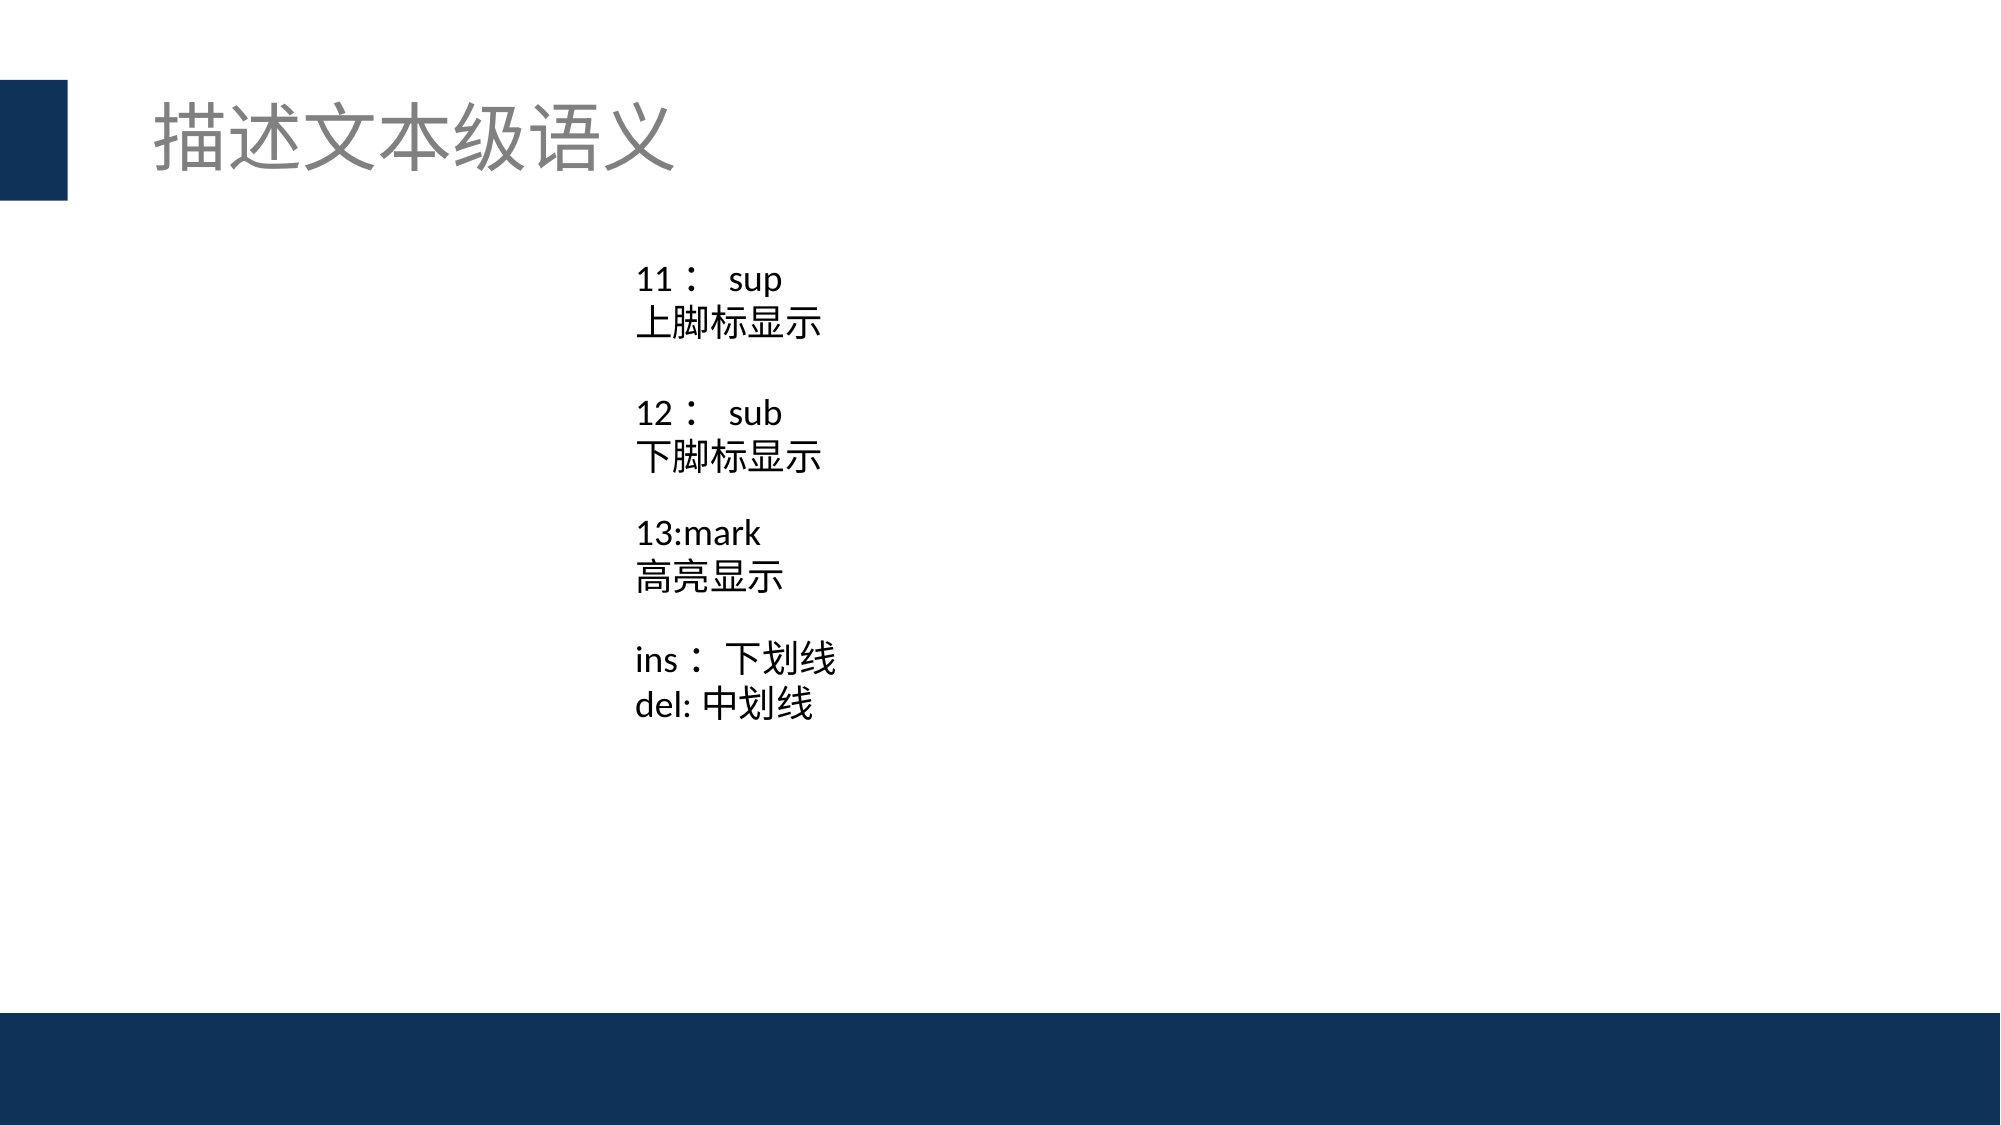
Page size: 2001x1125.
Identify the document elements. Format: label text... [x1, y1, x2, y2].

text_box [0, 79, 69, 202]
text_box 12：sub 下脚标显示 [620, 380, 1329, 486]
text_box 13:mark 高亮显示 [620, 500, 1366, 606]
title 描述文本级语义 [137, 59, 1783, 223]
text_box [0, 1012, 2000, 1125]
text_box 11：sup 上脚标显示 [620, 246, 1575, 351]
text_box ins：下划线 del:中划线 [620, 627, 1571, 733]
